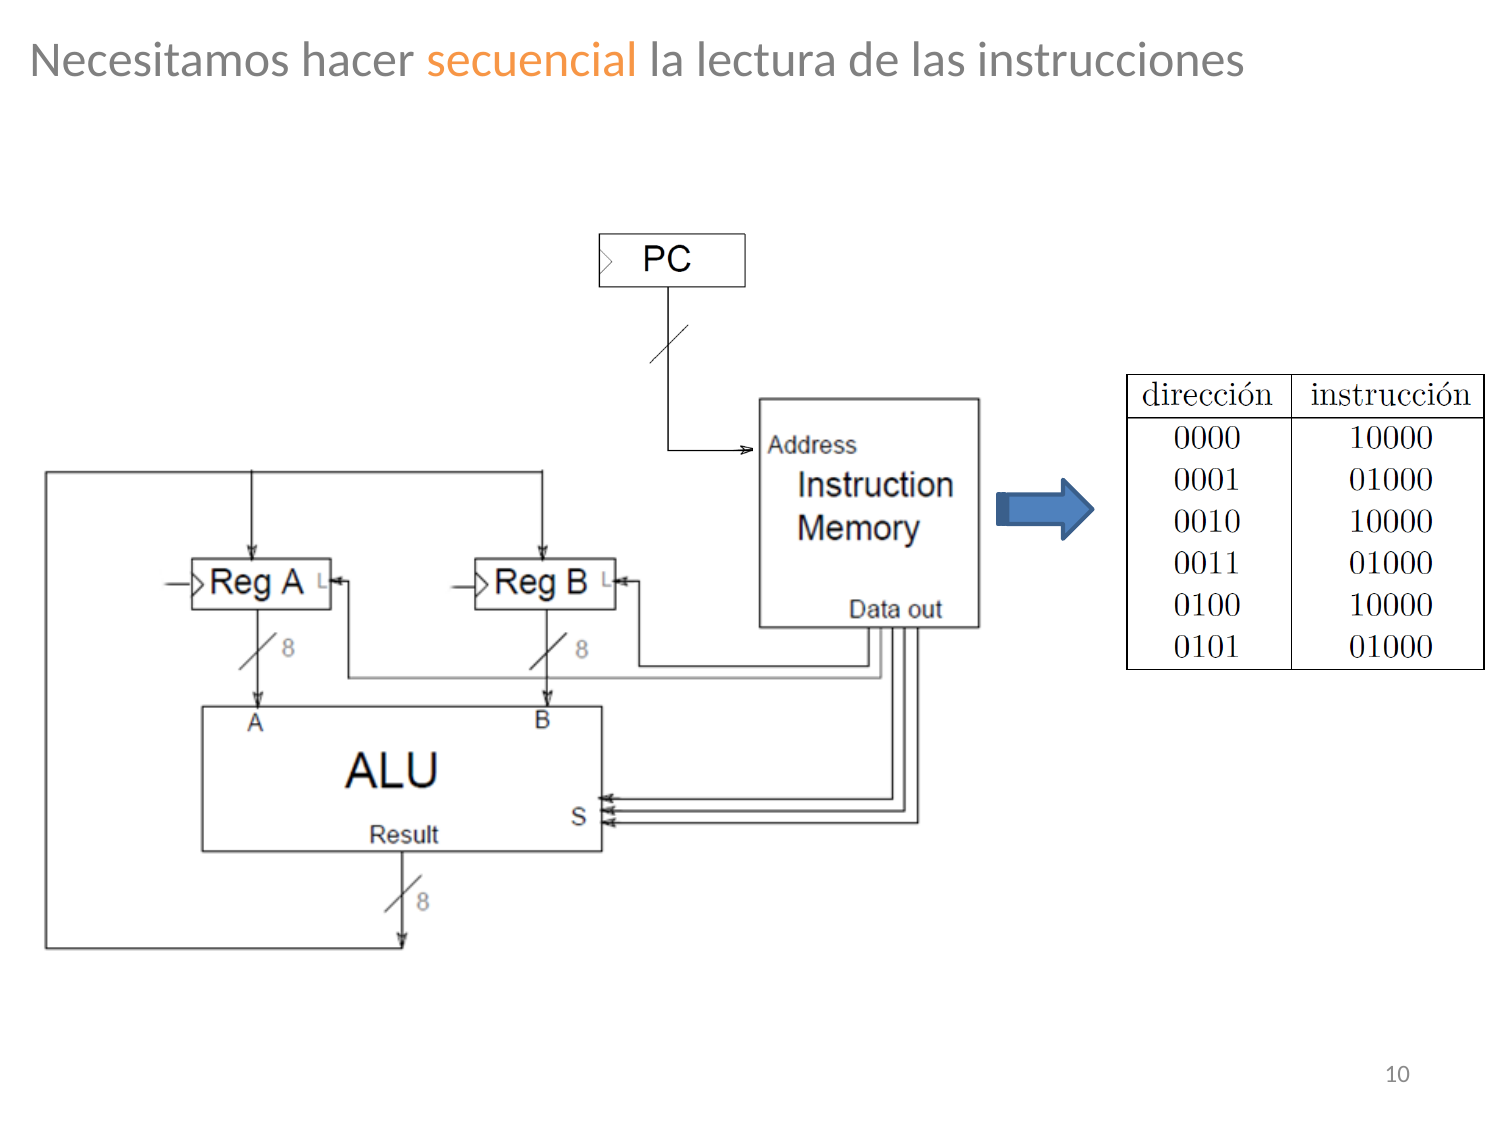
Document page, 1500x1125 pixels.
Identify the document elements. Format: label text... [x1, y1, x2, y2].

text_box Necesitamos hacer secuencial la lectura de las instrucciones [29, 30, 1341, 244]
slide_number 10 [1074, 1042, 1425, 1103]
picture [31, 232, 989, 957]
text_box [996, 477, 1095, 541]
picture [1127, 375, 1484, 669]
